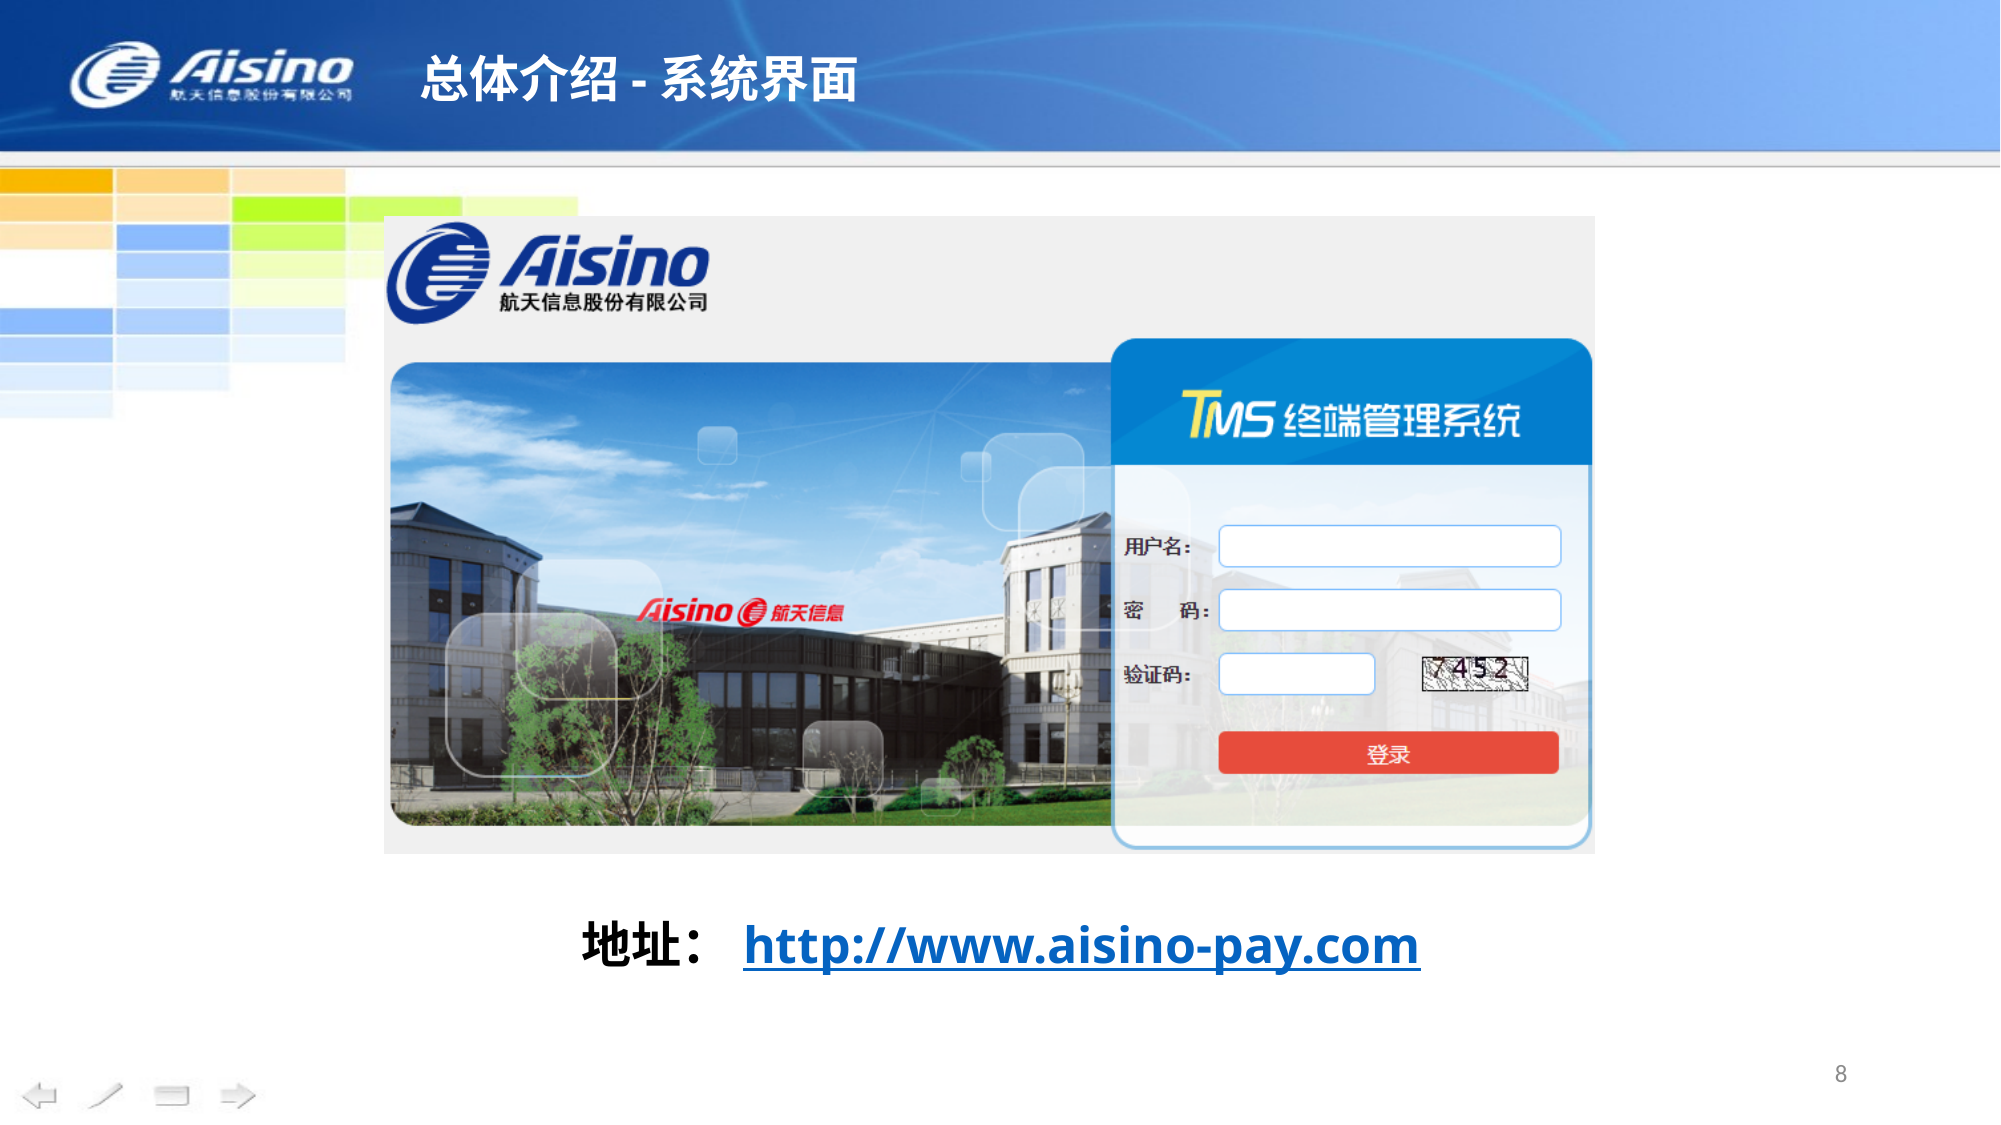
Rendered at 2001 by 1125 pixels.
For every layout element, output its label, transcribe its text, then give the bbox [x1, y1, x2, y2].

picture [0, 0, 2001, 1125]
slide_number 8 [1412, 1042, 1863, 1103]
text_box 总体介绍-系统界面 [404, 40, 946, 116]
text_box 地址：http://www.aisino-pay.com [566, 906, 1457, 990]
